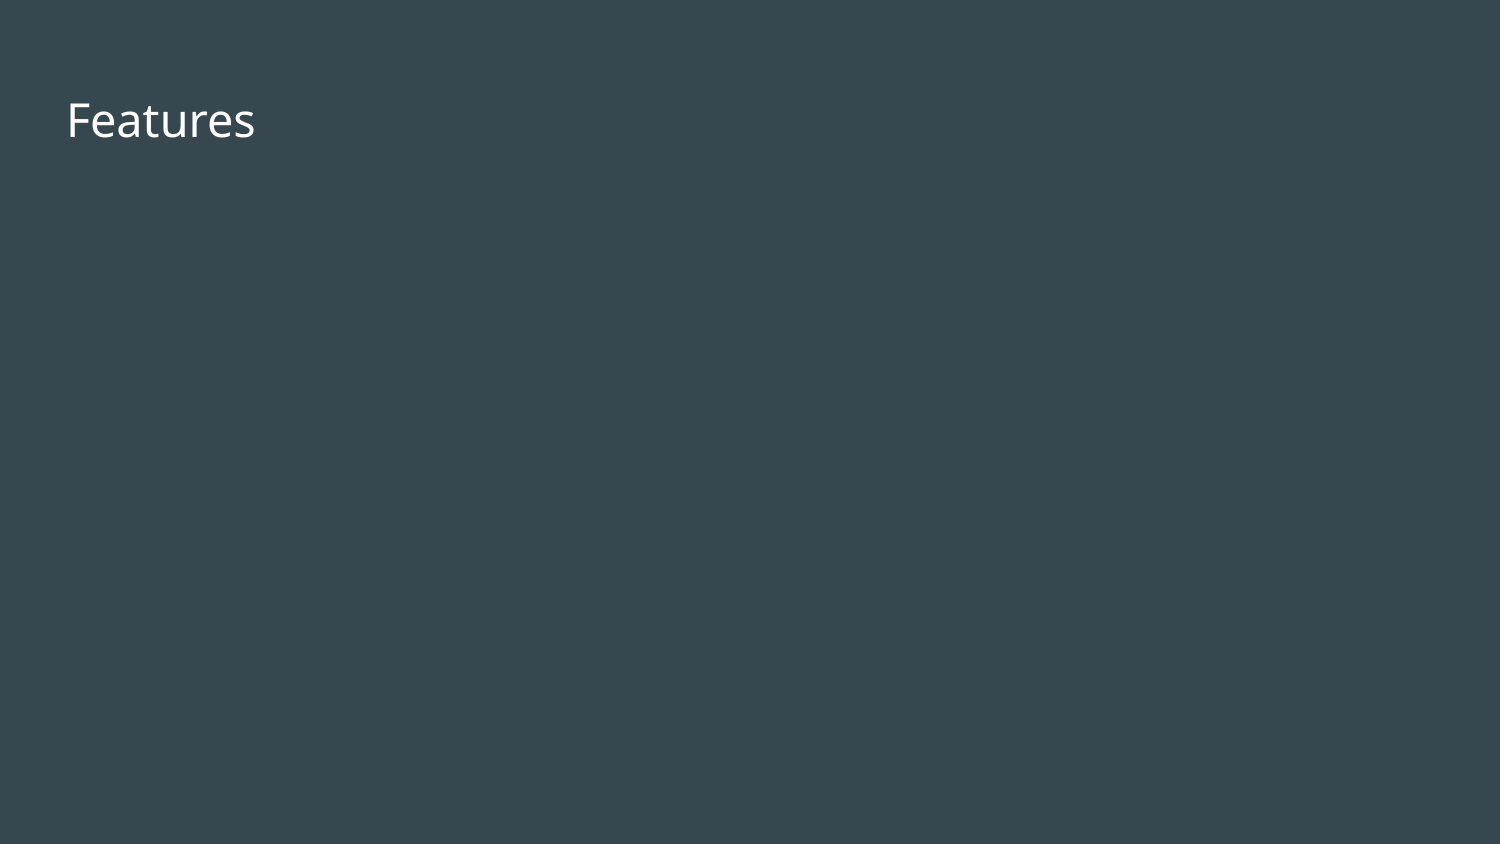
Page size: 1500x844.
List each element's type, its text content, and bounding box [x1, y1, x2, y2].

title Features [51, 72, 1449, 167]
